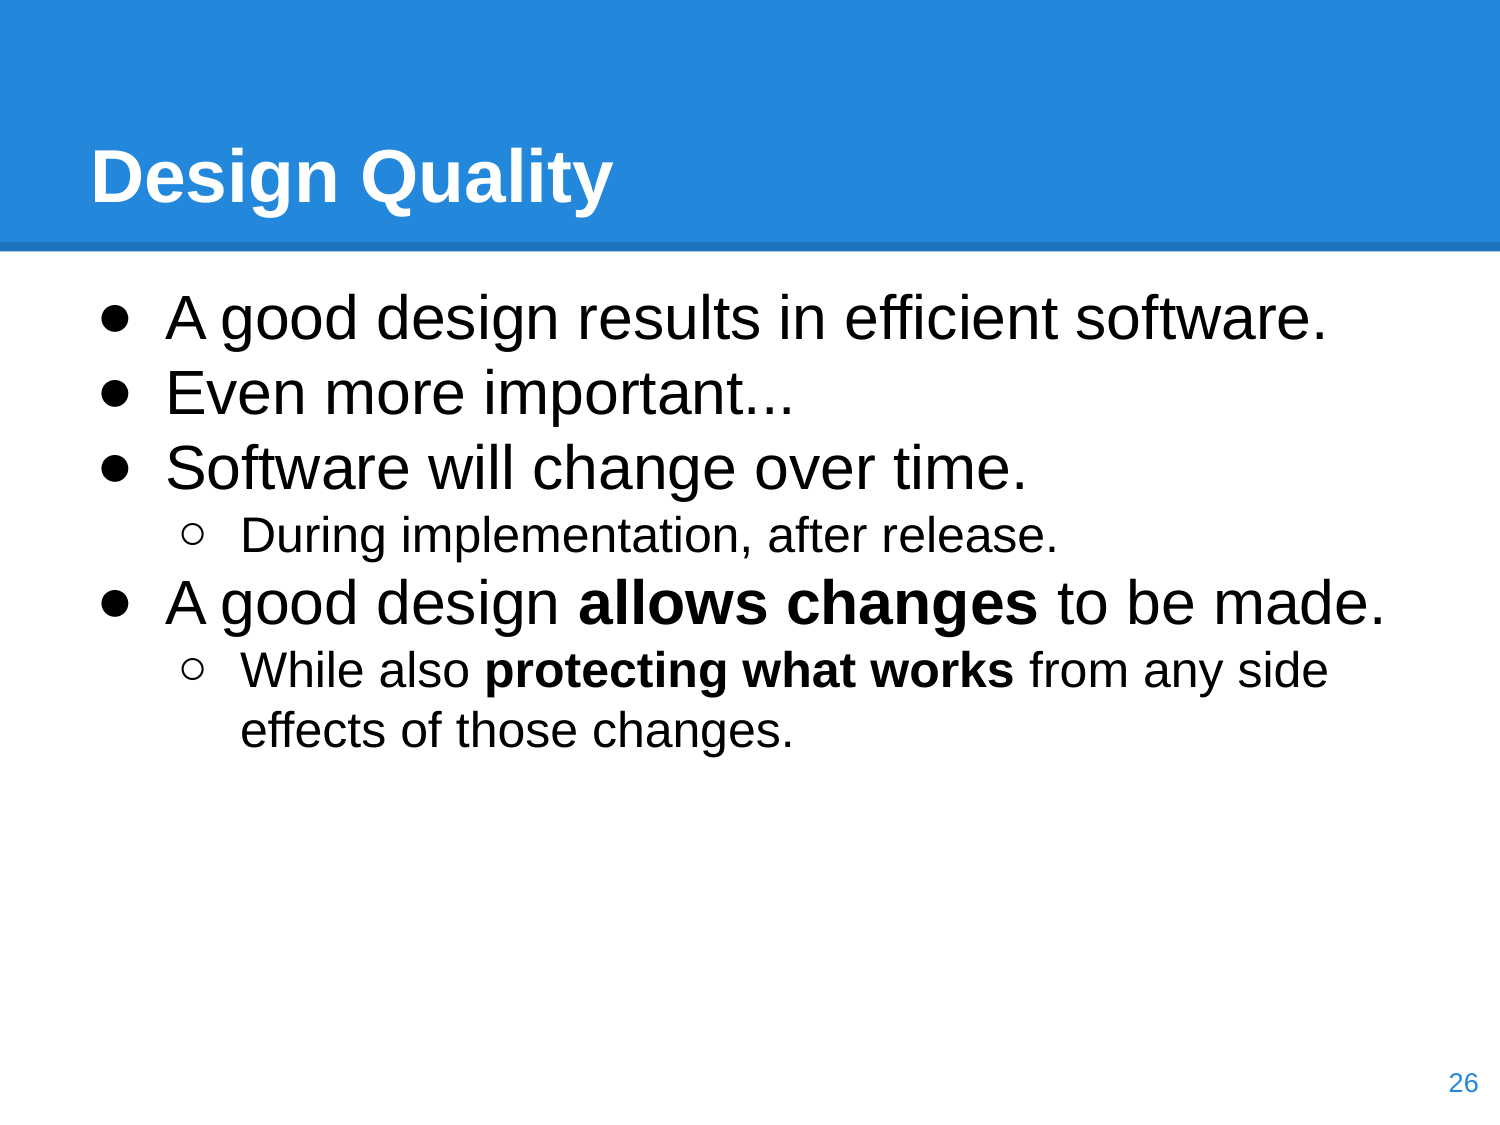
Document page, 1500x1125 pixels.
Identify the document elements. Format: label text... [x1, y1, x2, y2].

title Design Quality [75, 45, 1425, 233]
list A good design results in efficient software. Even more important... Software will change over time. During implementation, after release. A good design allows changes to be made. While also protecting what works from any side effects of those changes. [75, 262, 1425, 1078]
slide_number ‹#› [1403, 1038, 1494, 1125]
